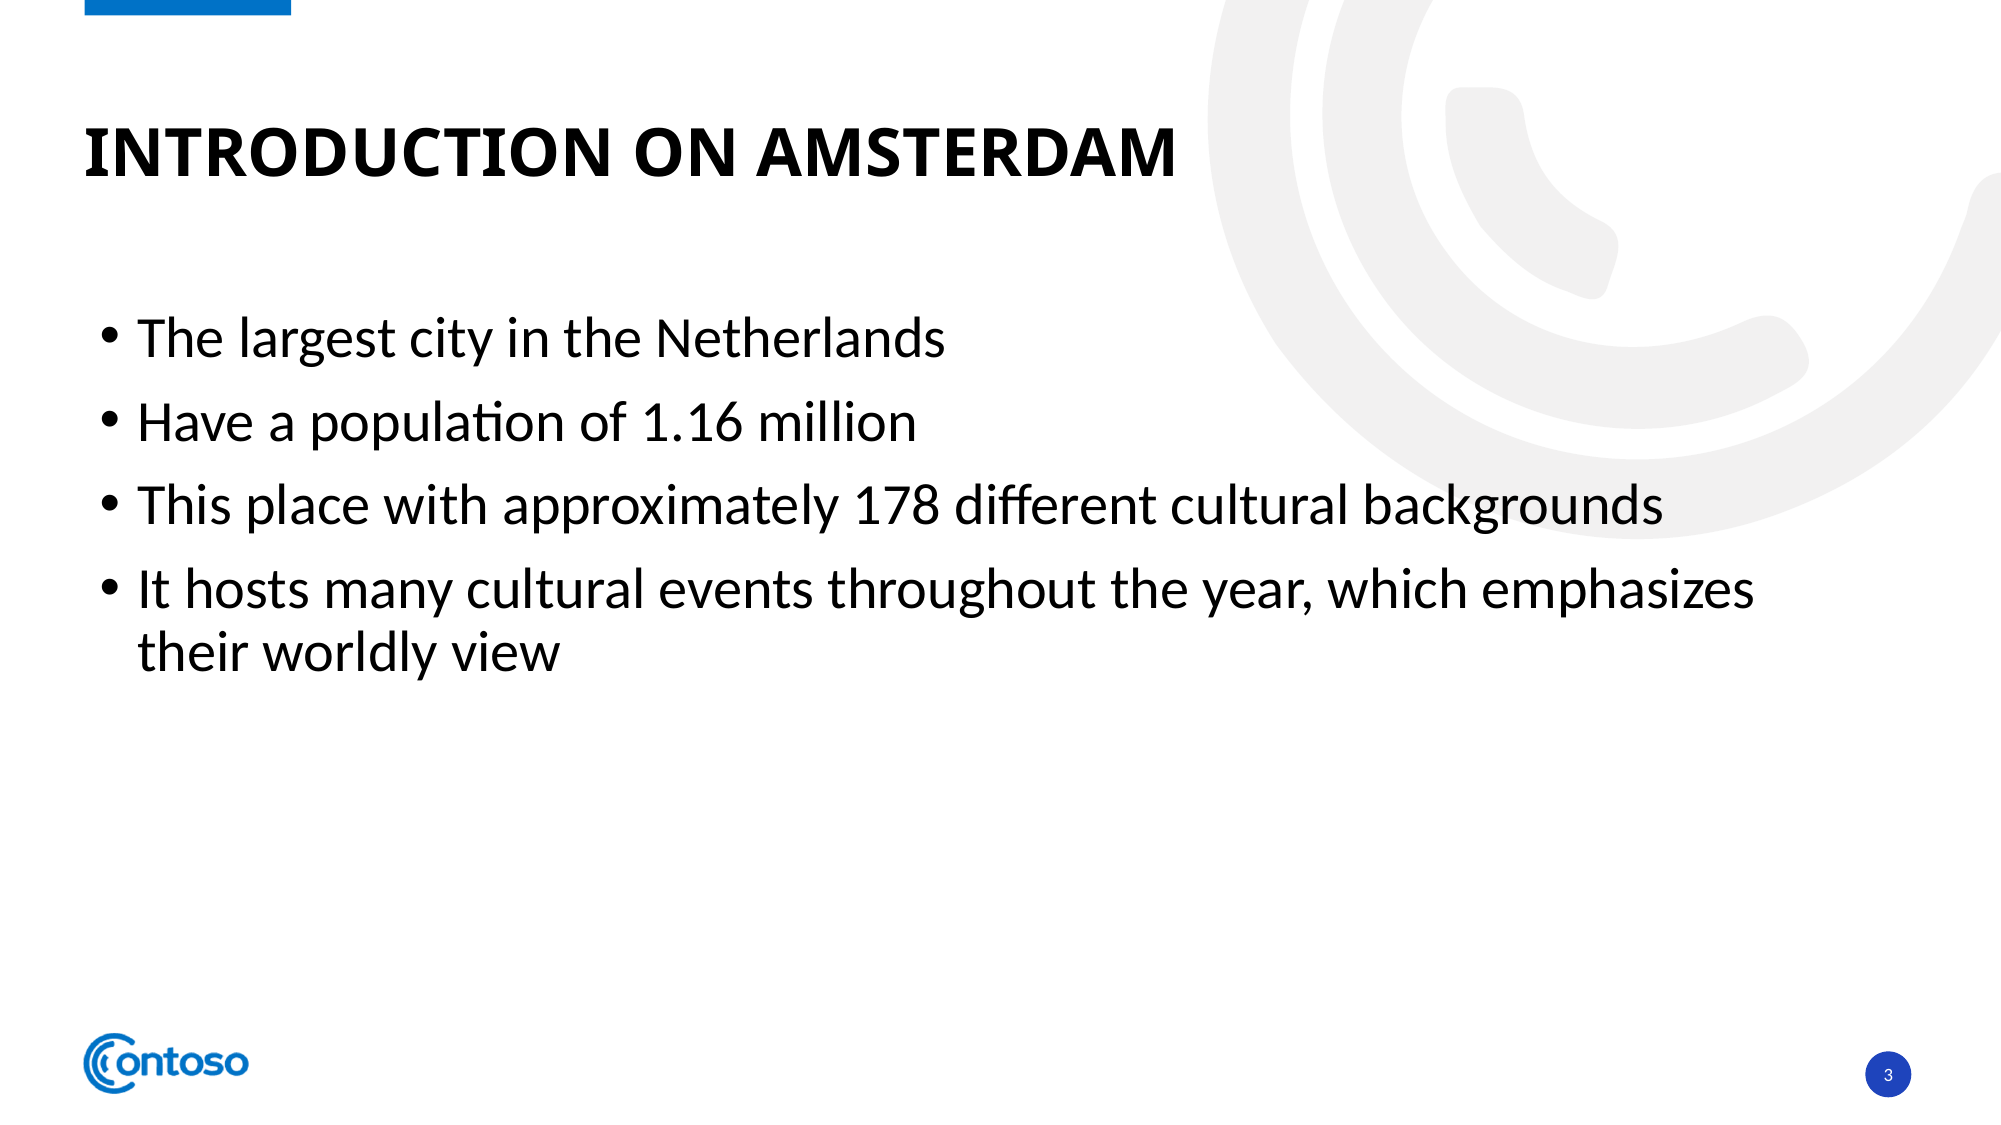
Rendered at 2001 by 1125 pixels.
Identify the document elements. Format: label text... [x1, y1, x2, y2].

picture [77, 1027, 254, 1095]
title Introduction on Amsterdam [84, 40, 1914, 192]
slide_number 3 [1864, 1059, 1913, 1090]
list The largest city in the Netherlands Have a population of 1.16 million This place with approximately 178 different cultural backgrounds It hosts many cultural events throughout the year, which emphasizes their worldly view [84, 299, 1863, 1014]
